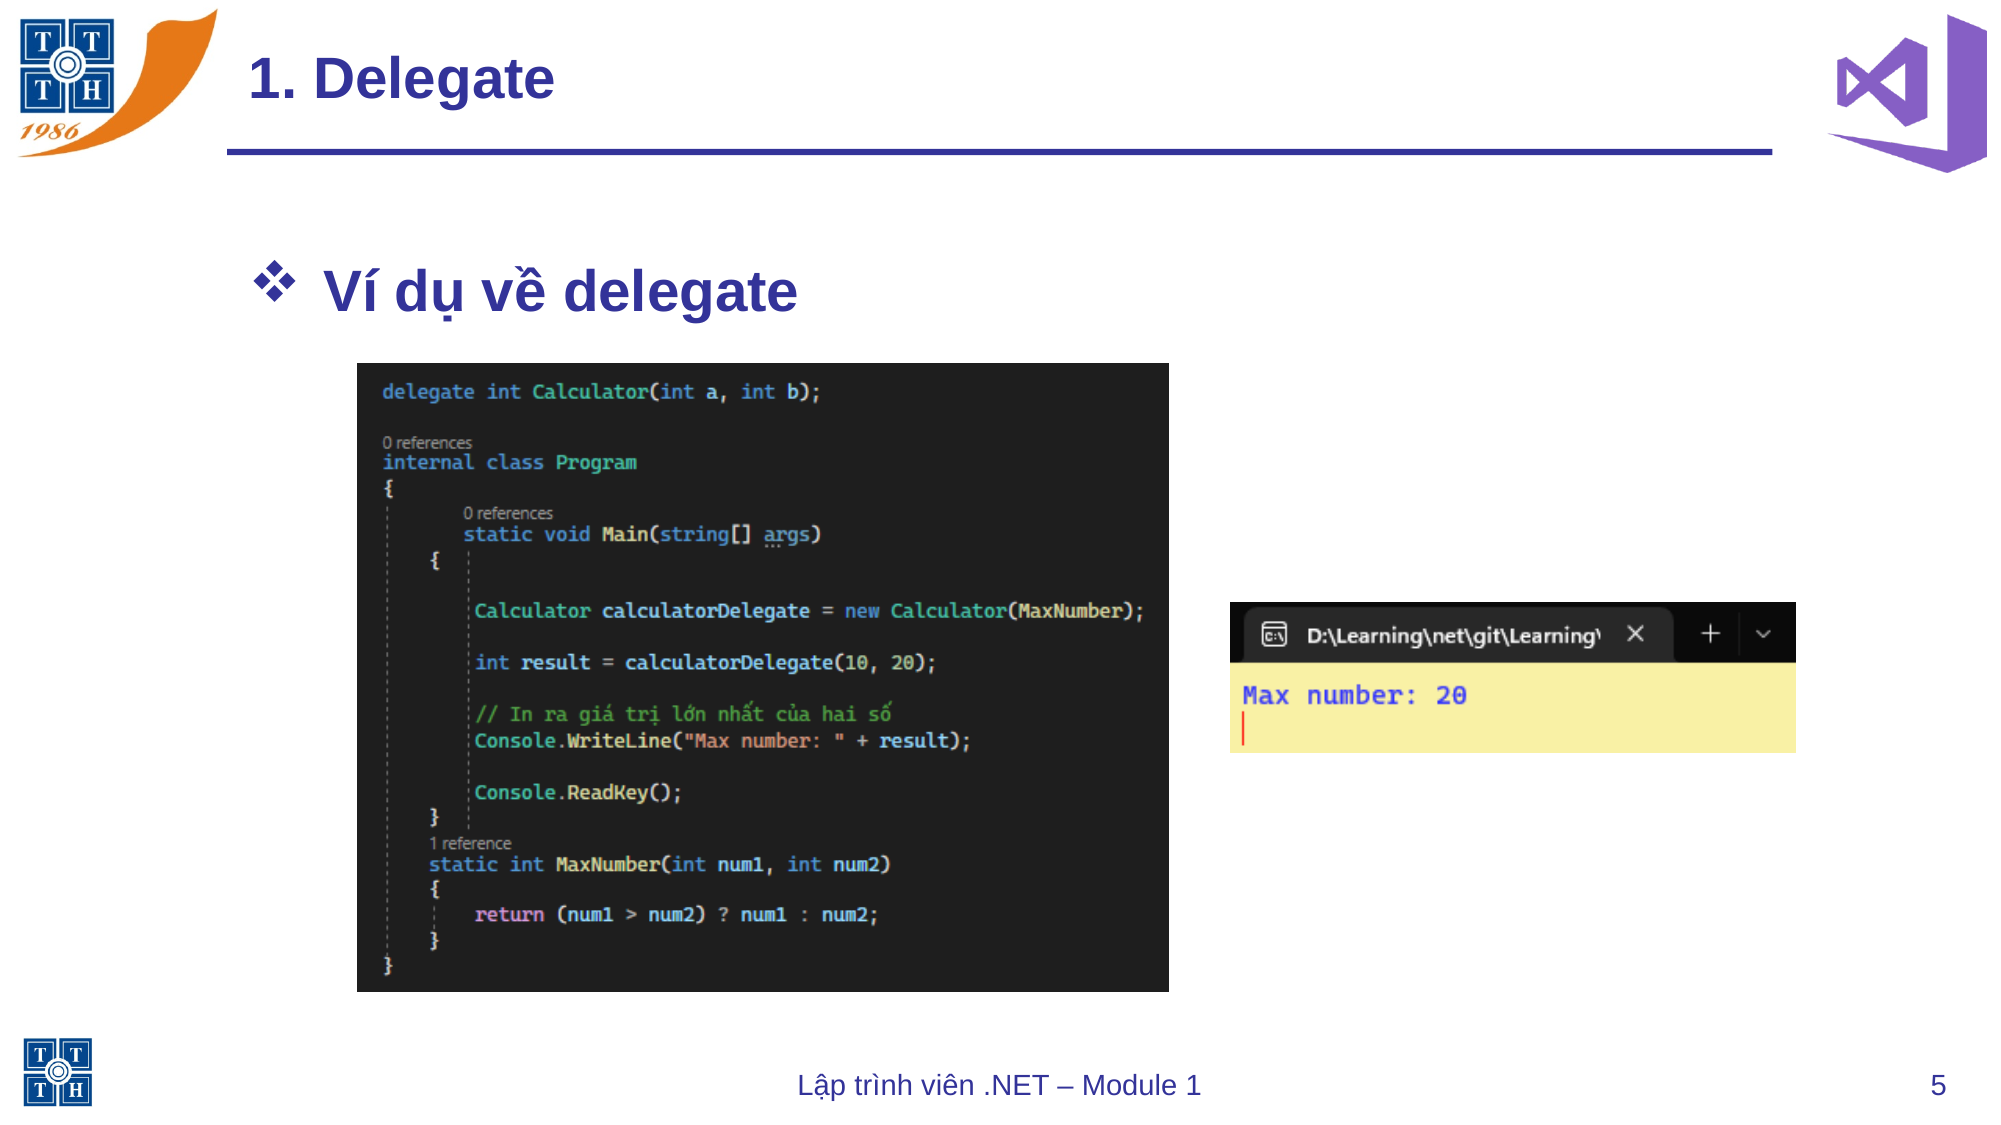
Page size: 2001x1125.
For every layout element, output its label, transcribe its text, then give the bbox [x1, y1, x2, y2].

title 1. Delegate [233, 40, 1796, 126]
picture [23, 1037, 93, 1107]
text_box Ví dụ về delegate [233, 211, 1778, 331]
picture [1230, 602, 1796, 753]
picture [357, 363, 1169, 992]
picture [16, 7, 219, 158]
picture [1827, 14, 1987, 173]
